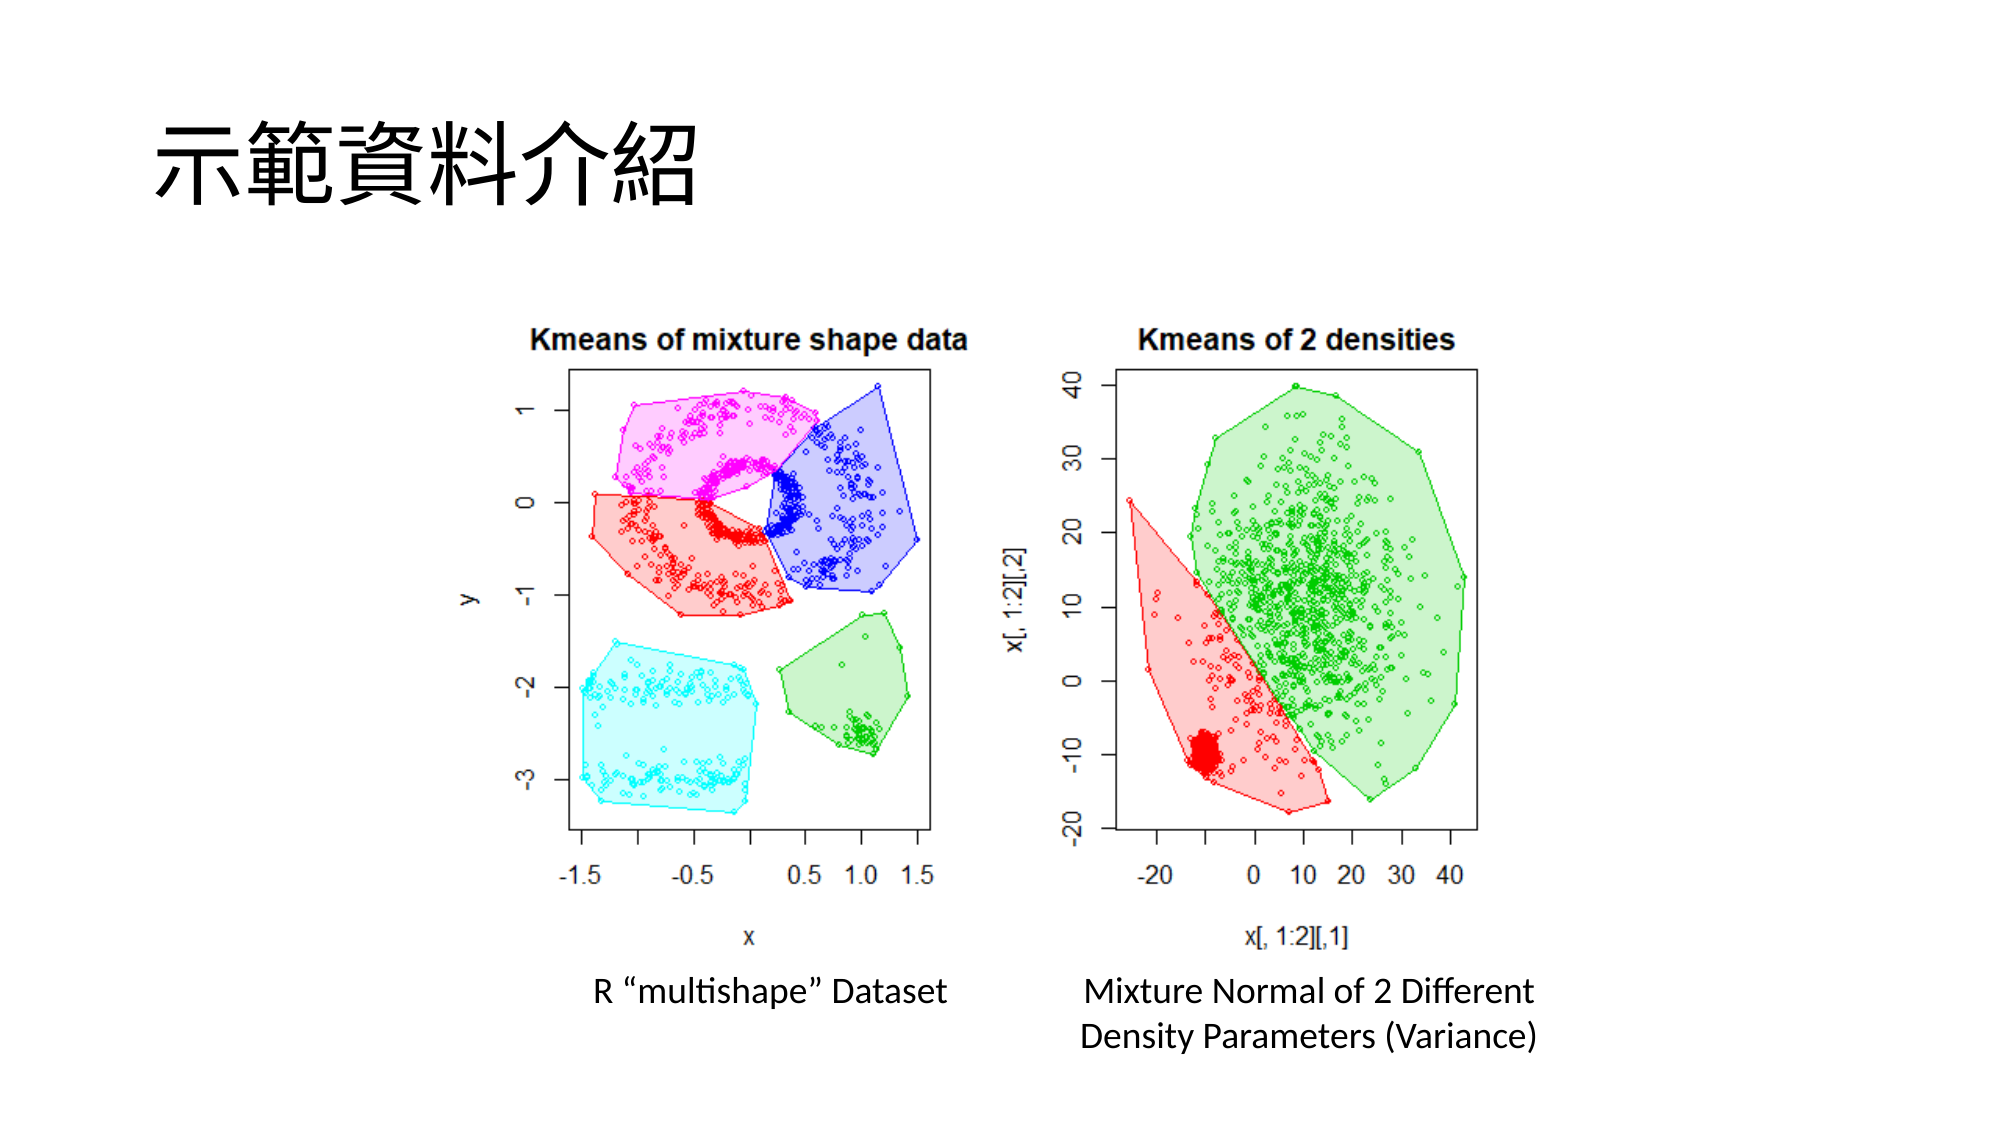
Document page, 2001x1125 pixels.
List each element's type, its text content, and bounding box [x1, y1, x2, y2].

picture [427, 294, 1572, 989]
text_box Mixture Normal of 2 Different Density Parameters (Variance) [1046, 989, 1572, 1064]
title 示範資料介紹 [137, 59, 1863, 278]
text_box R “multishape” Dataset [578, 989, 964, 1019]
